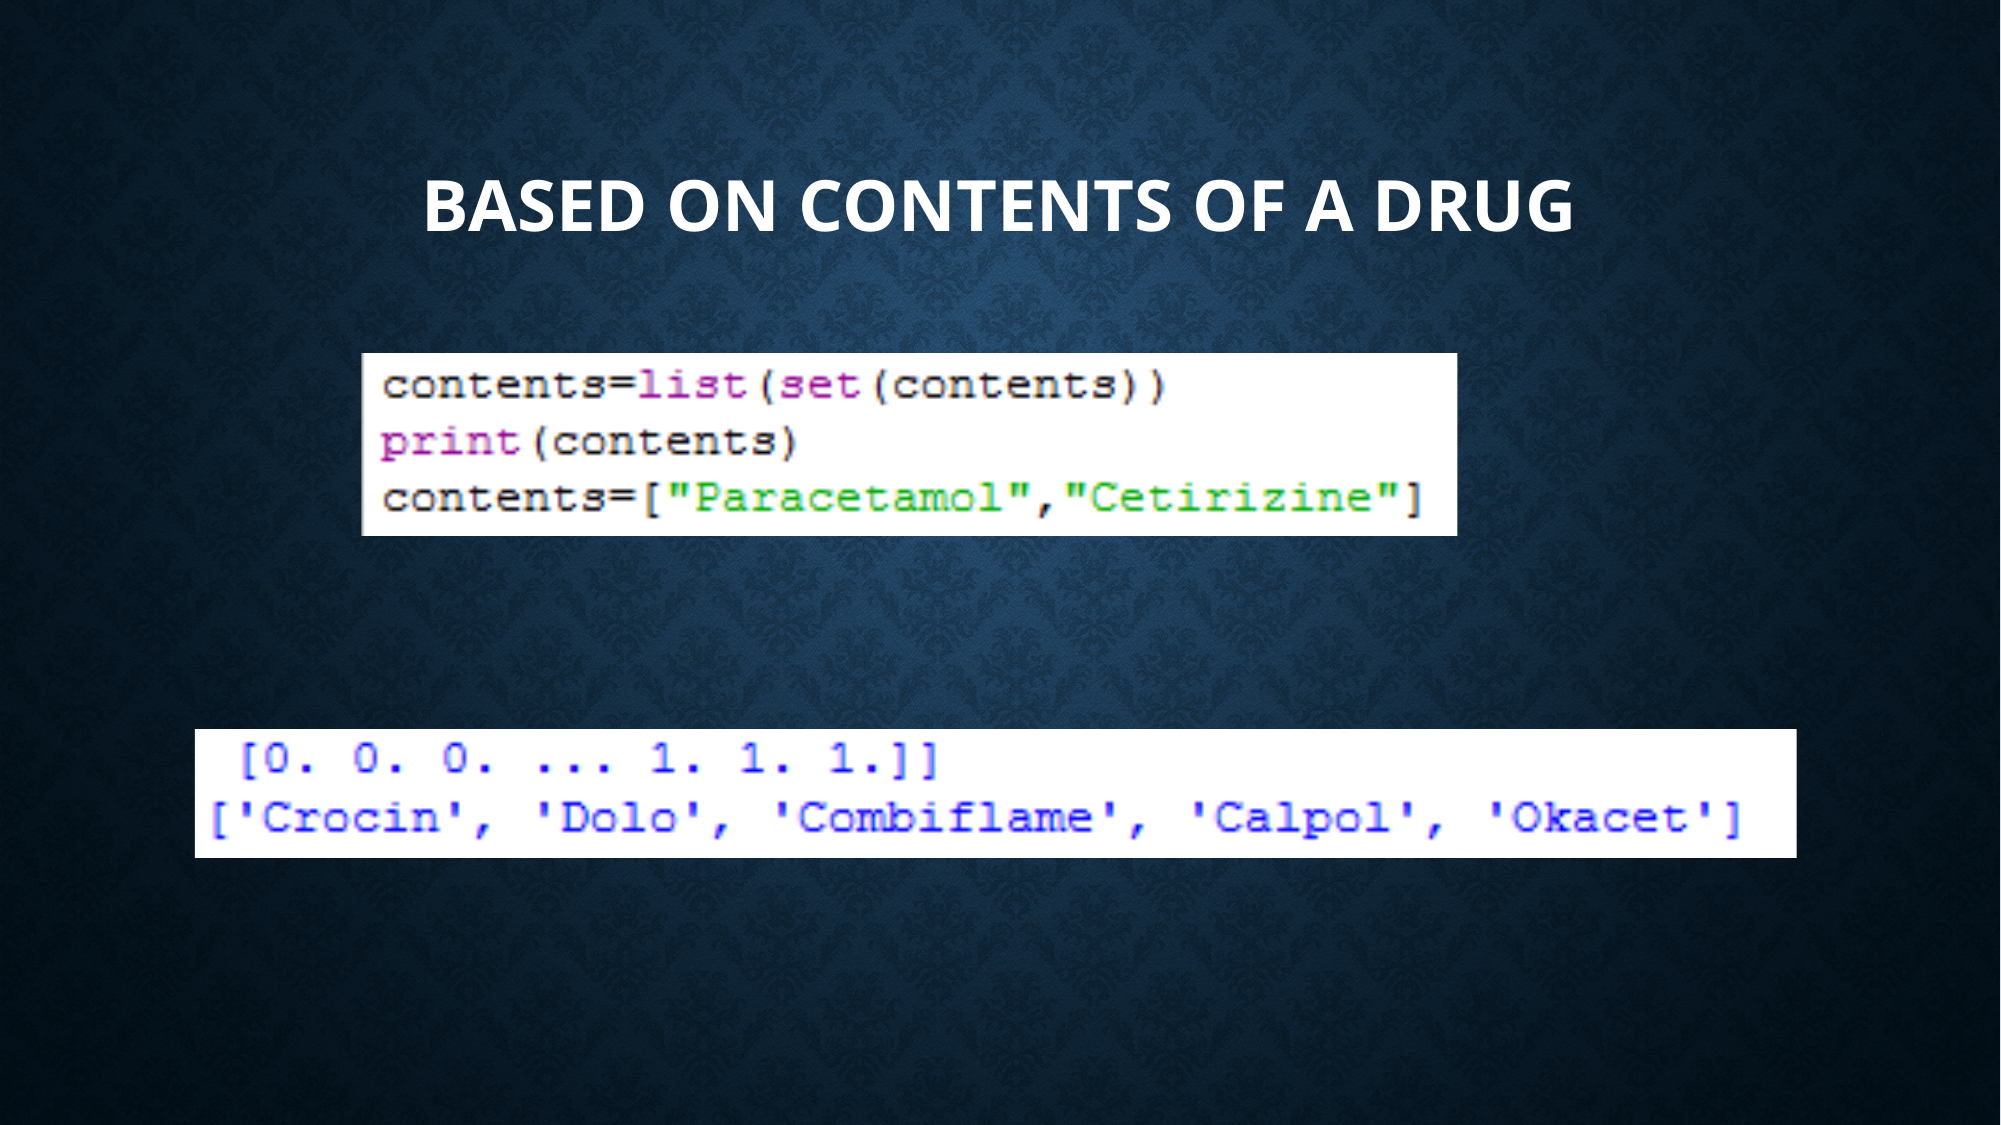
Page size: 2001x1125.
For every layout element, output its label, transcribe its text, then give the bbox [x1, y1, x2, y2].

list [360, 352, 1458, 537]
title Based on contents of a drug [149, 99, 1849, 318]
picture [194, 729, 1798, 858]
